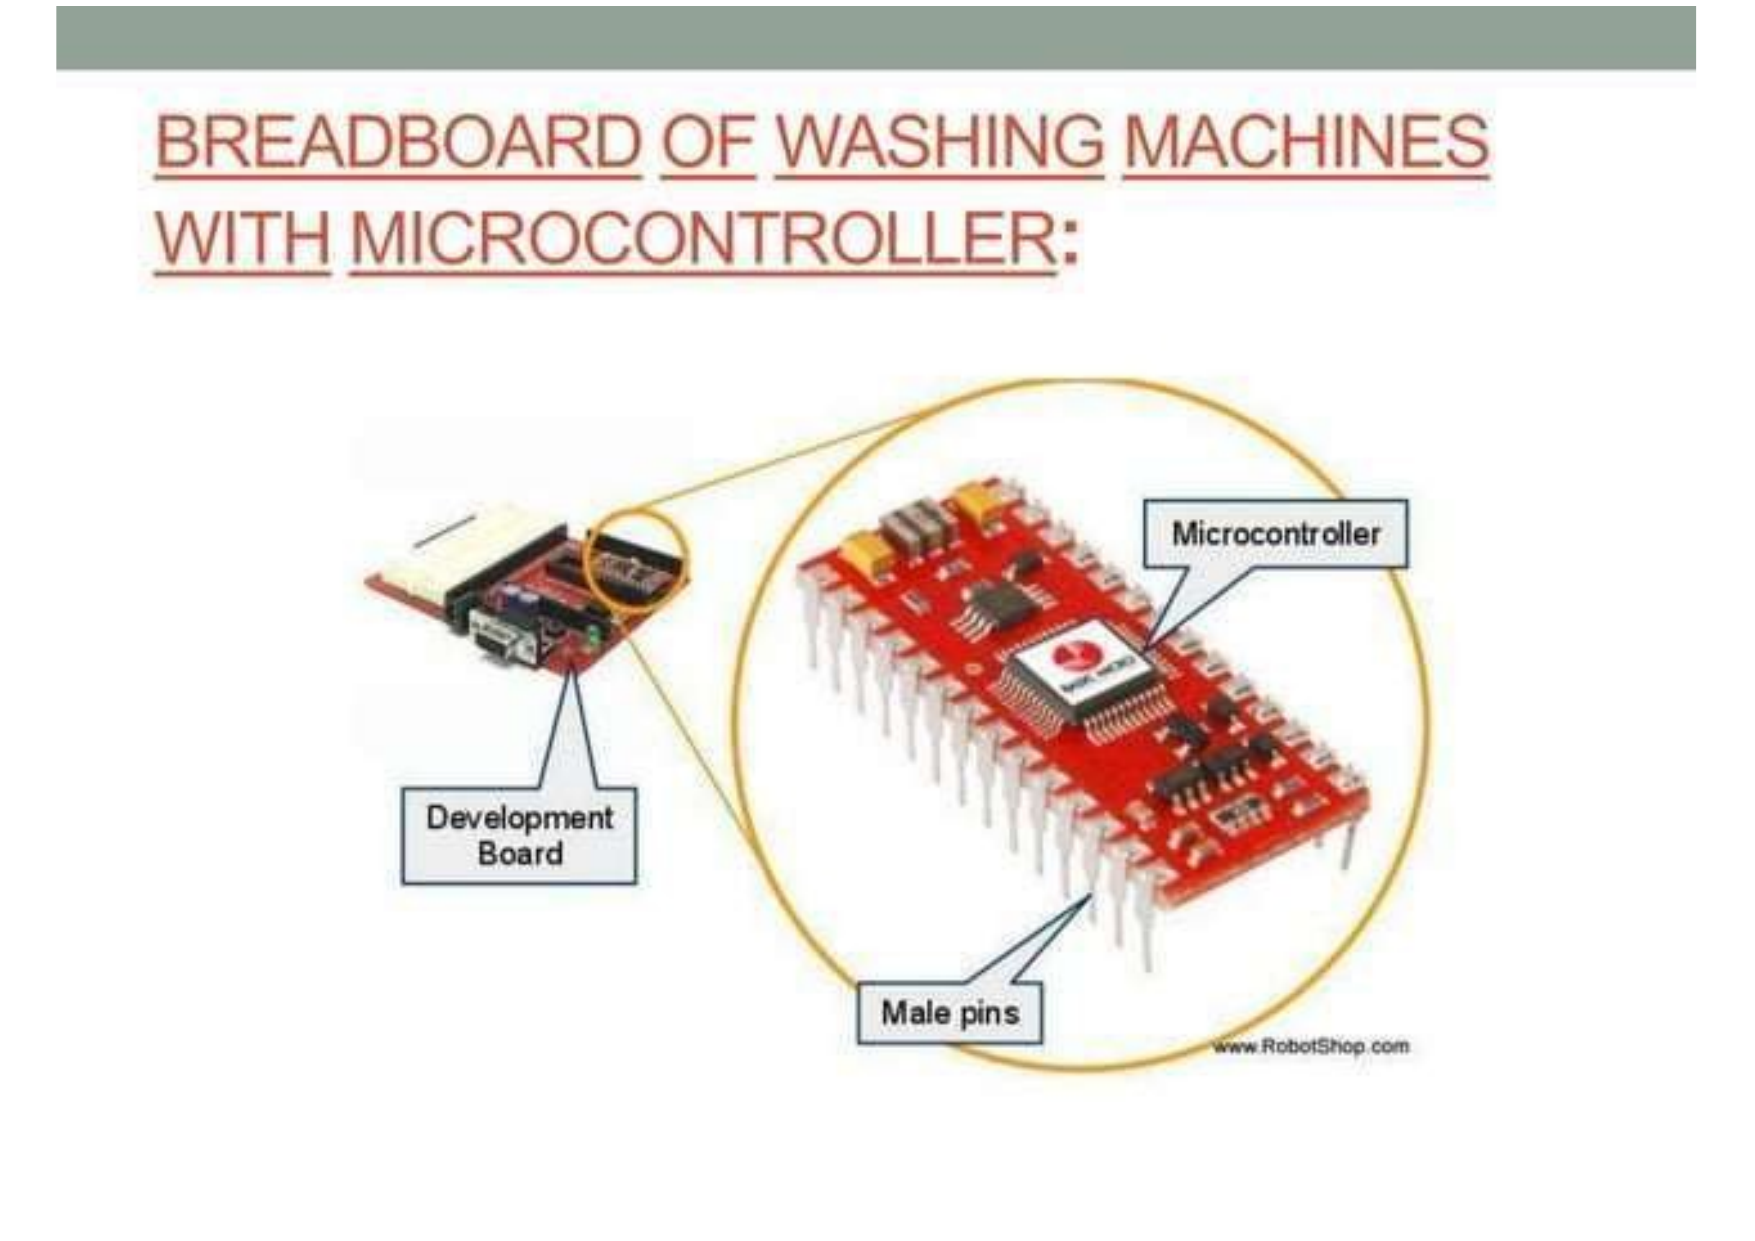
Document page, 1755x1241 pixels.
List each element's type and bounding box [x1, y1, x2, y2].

text_box [56, 6, 1697, 1102]
